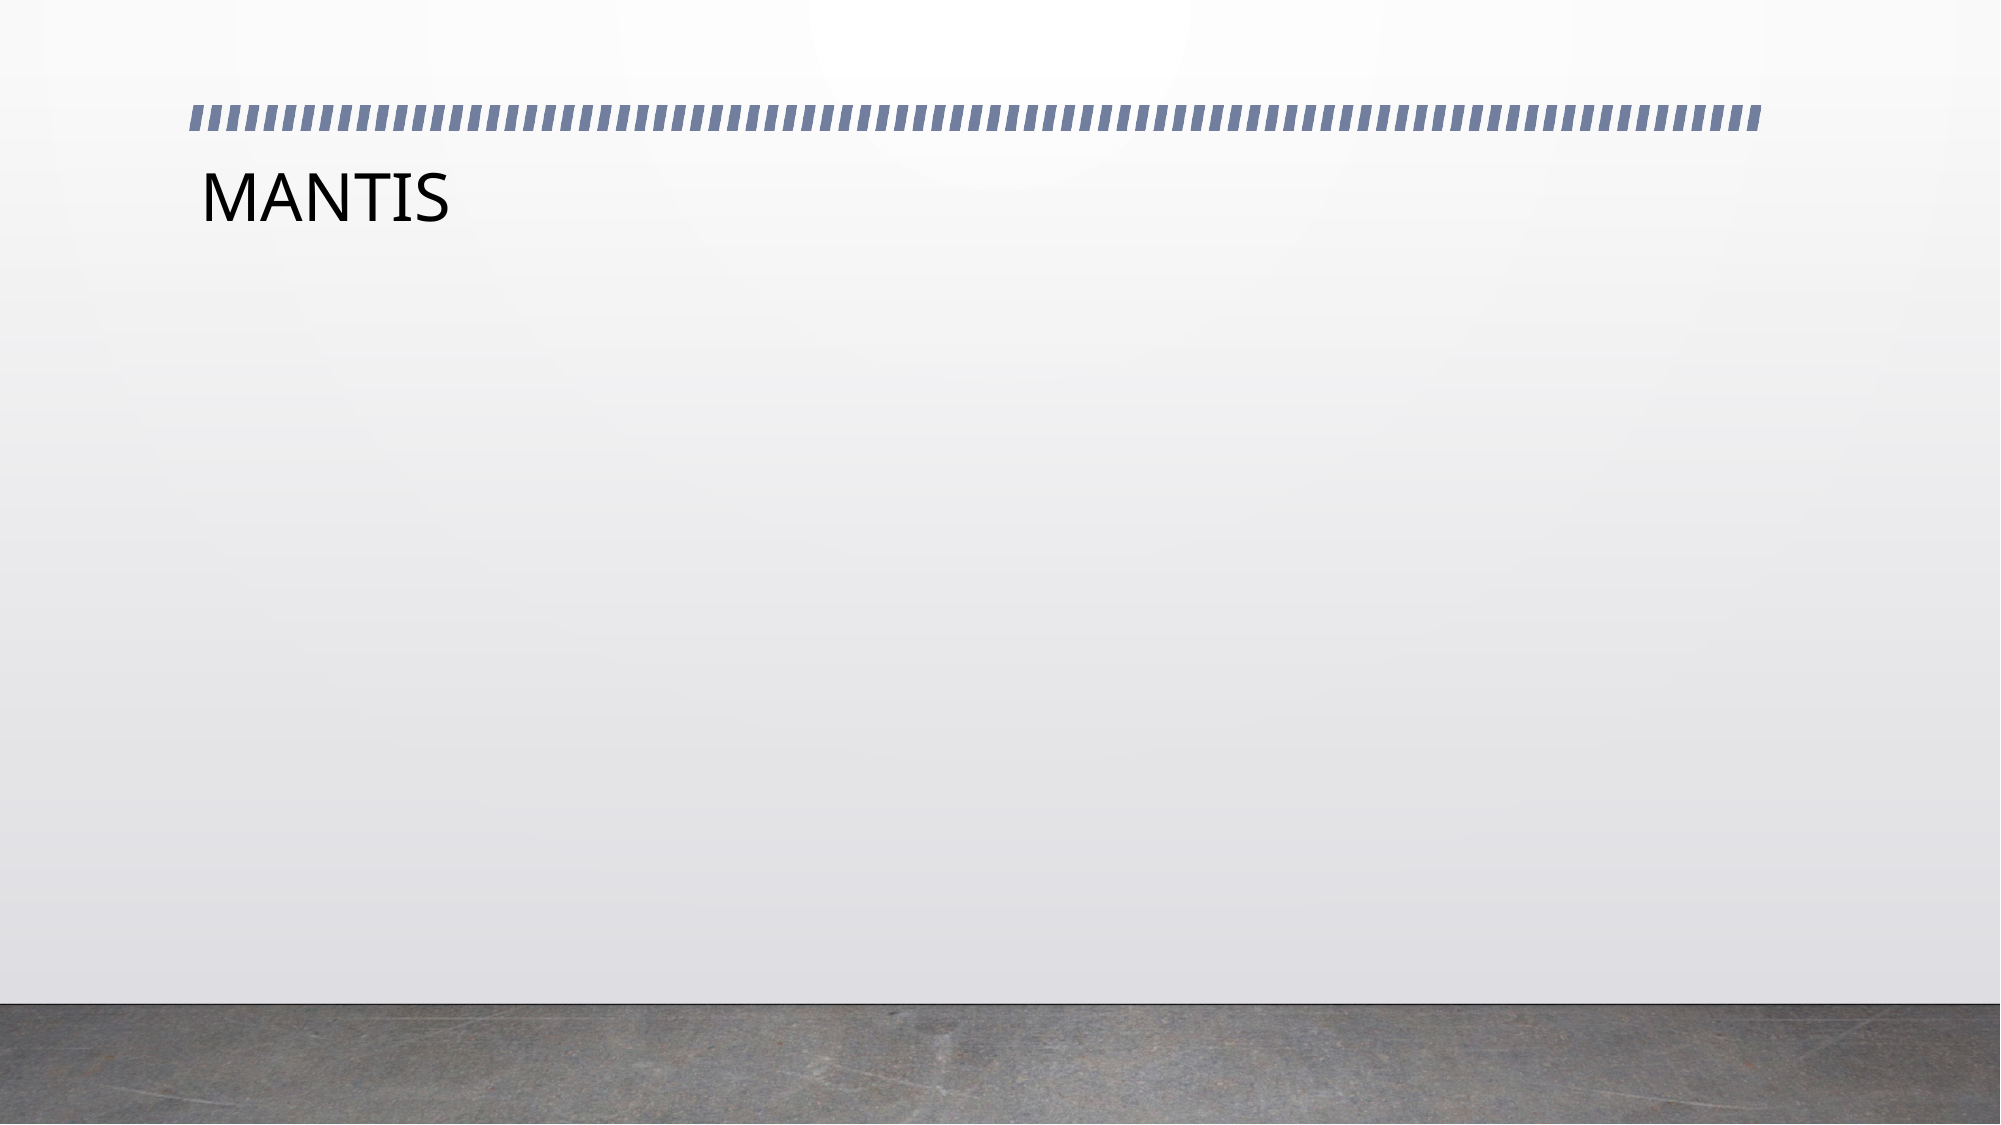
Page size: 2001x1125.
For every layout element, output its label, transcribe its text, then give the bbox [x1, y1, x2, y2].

picture [0, 1004, 2000, 1124]
title MANTIS [185, 156, 1761, 329]
